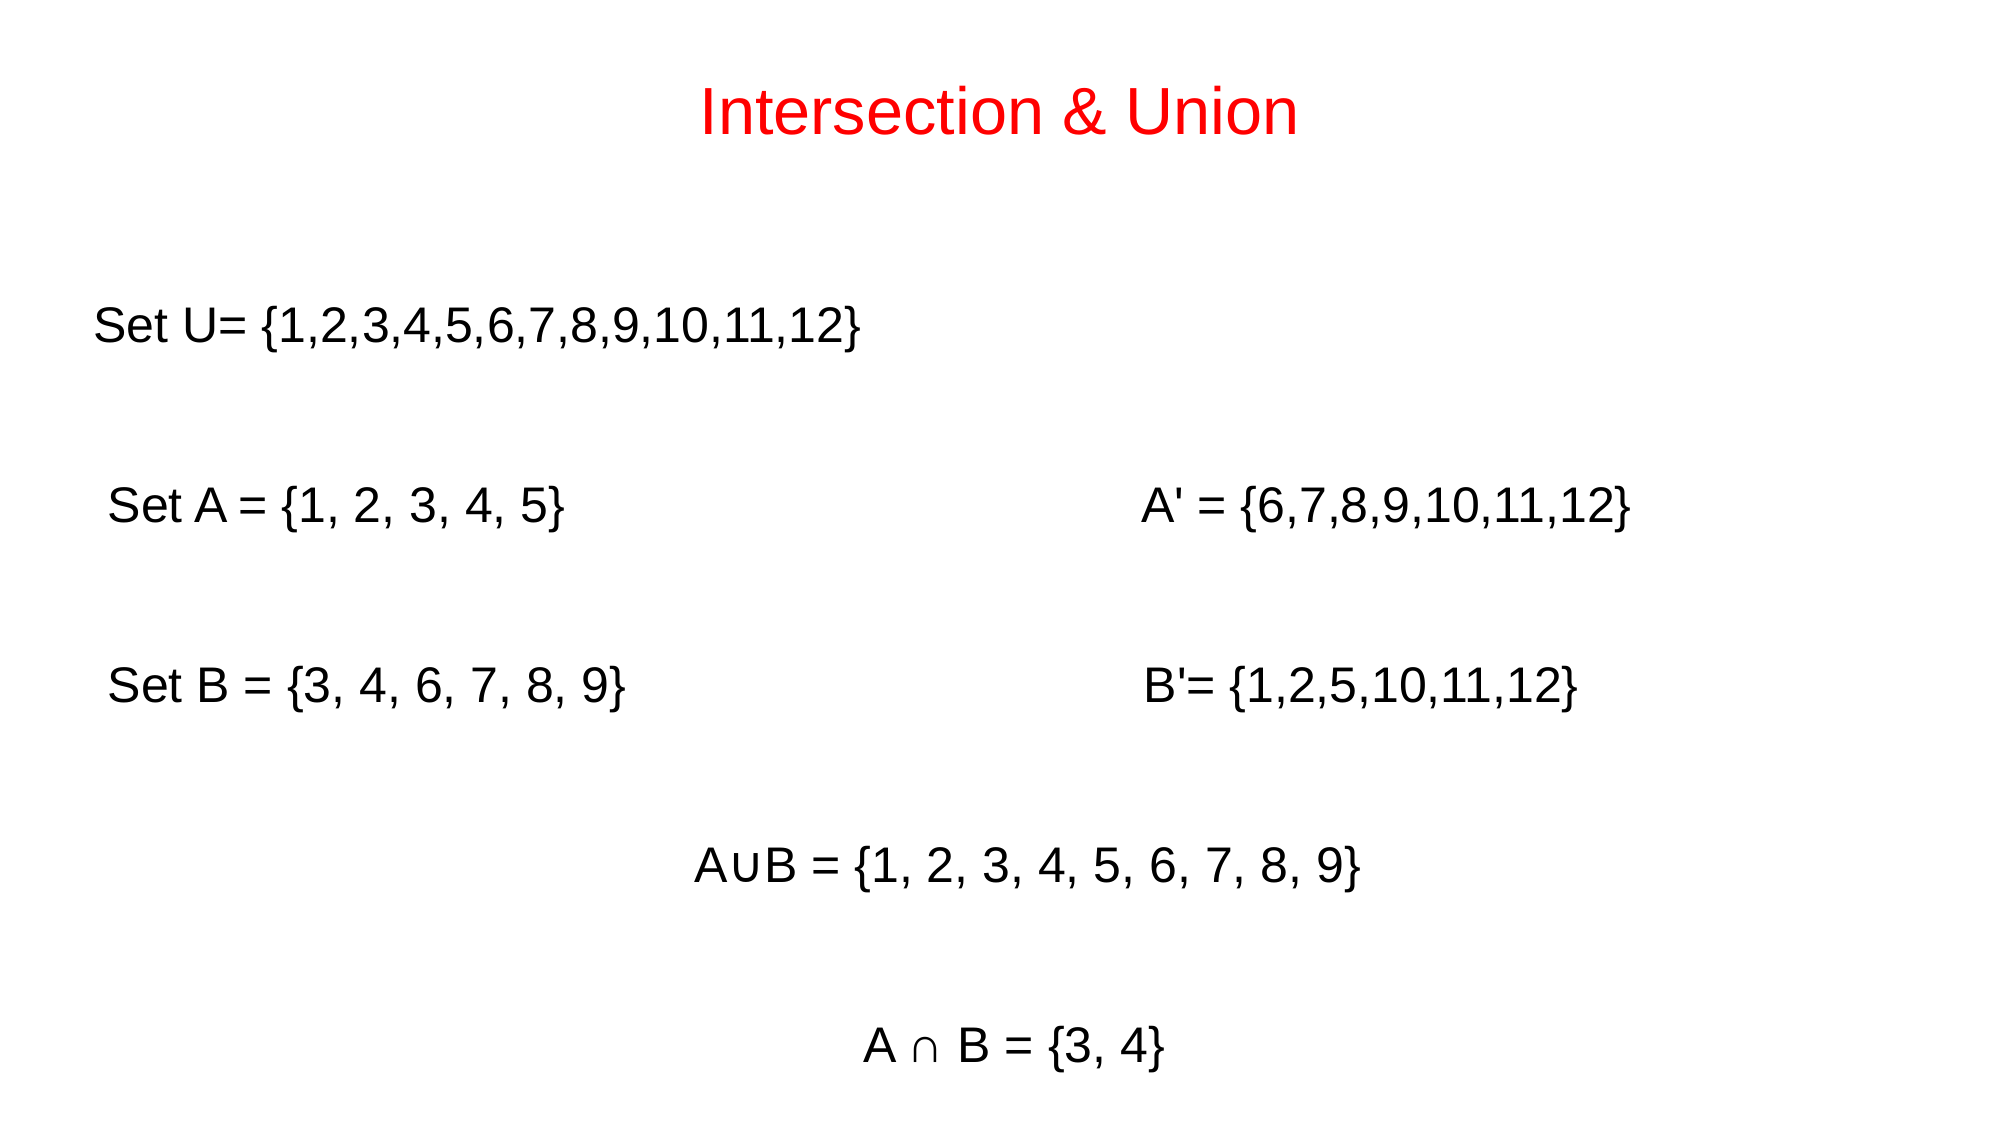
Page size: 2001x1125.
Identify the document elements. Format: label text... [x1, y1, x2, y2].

text_box Set U= {1,2,3,4,5,6,7,8,9,10,11,12} Set A = {1, 2, 3, 4, 5} A' = {6,7,8,9,10,11,12} Set B = {3, 4, 6, 7, 8, 9} B'= {1,2,5,10,11,12} A∪B = {1, 2, 3, 4, 5, 6, 7, 8, 9} A ∩ B = {3, 4} [65, 255, 1964, 1081]
text_box Intersection & Union [0, 60, 2000, 156]
